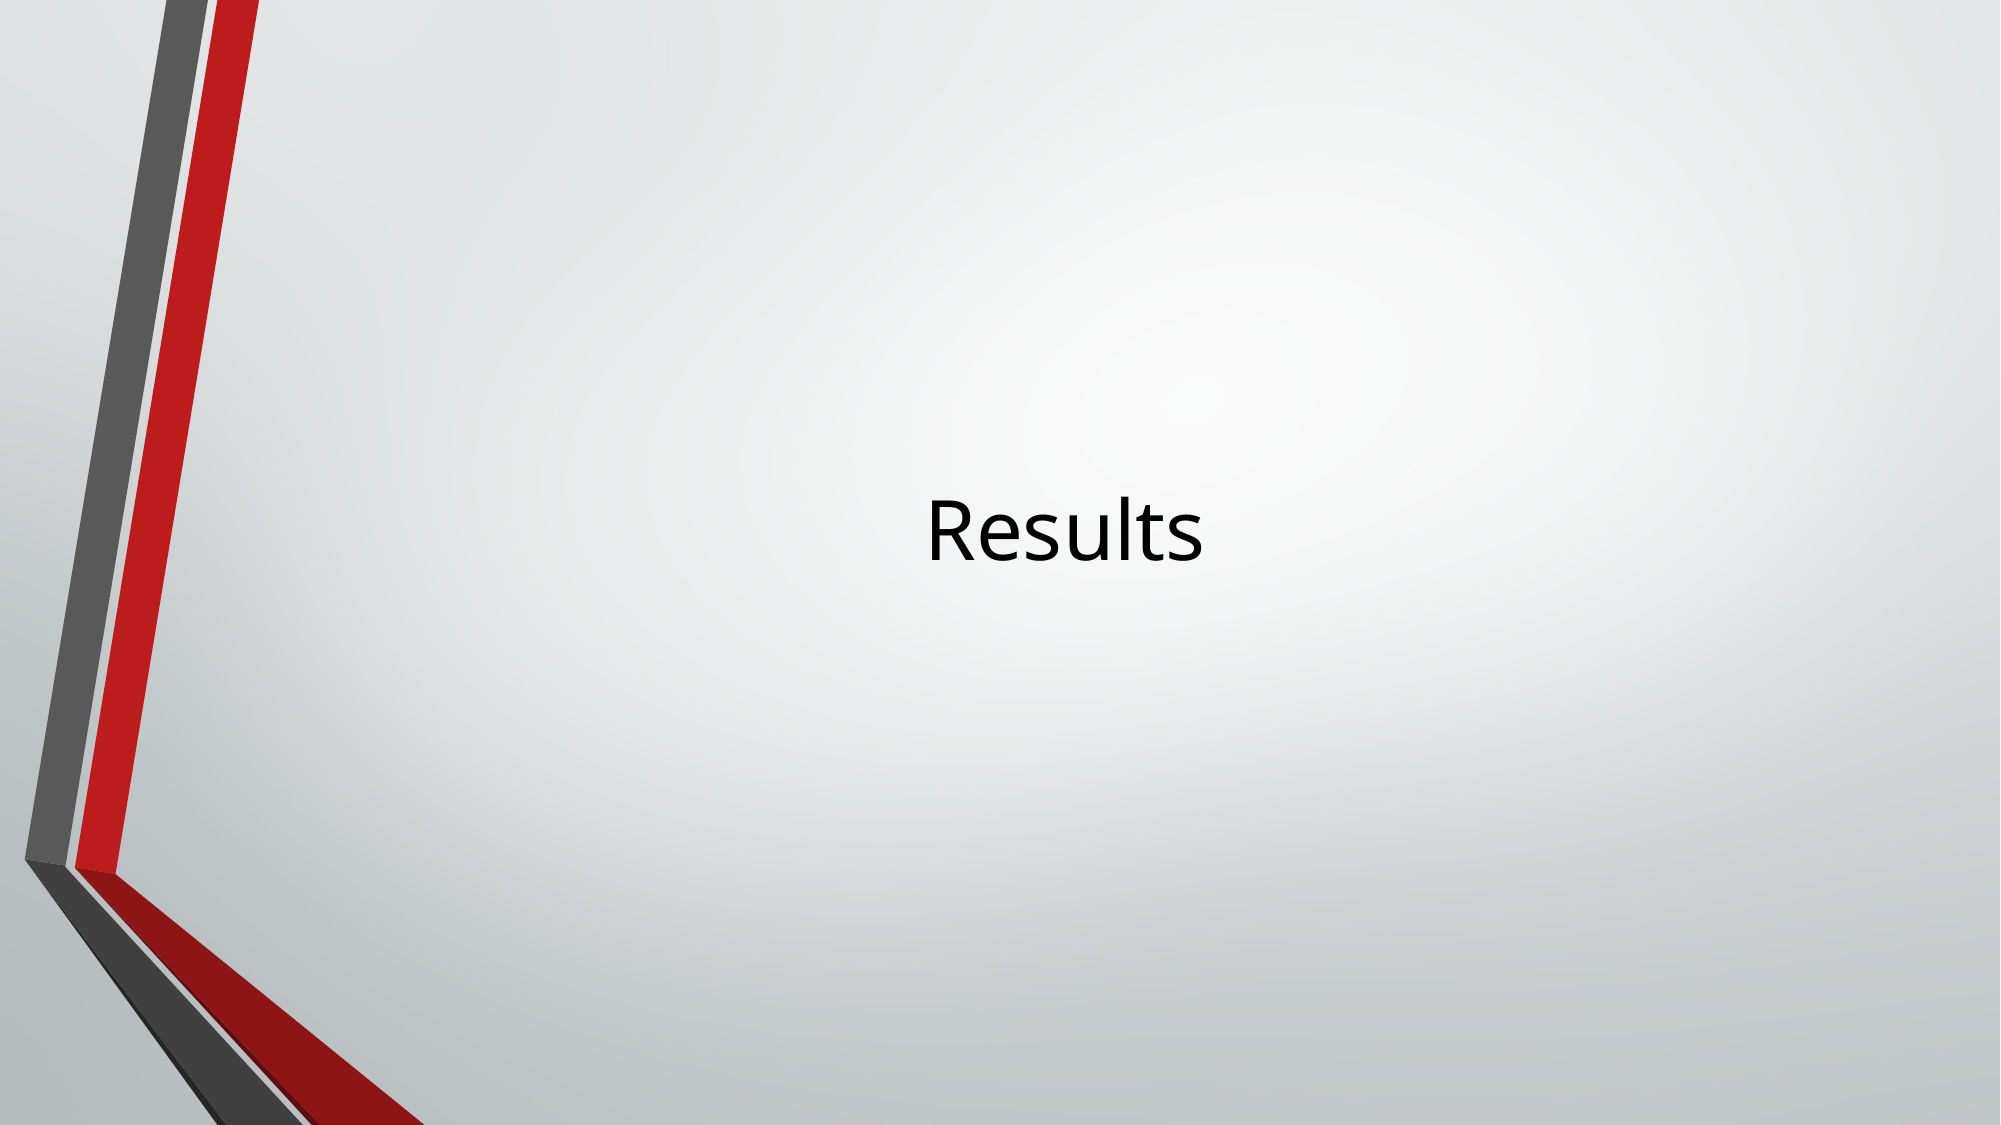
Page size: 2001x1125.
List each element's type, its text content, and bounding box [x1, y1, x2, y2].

title Results [243, 112, 1887, 1042]
